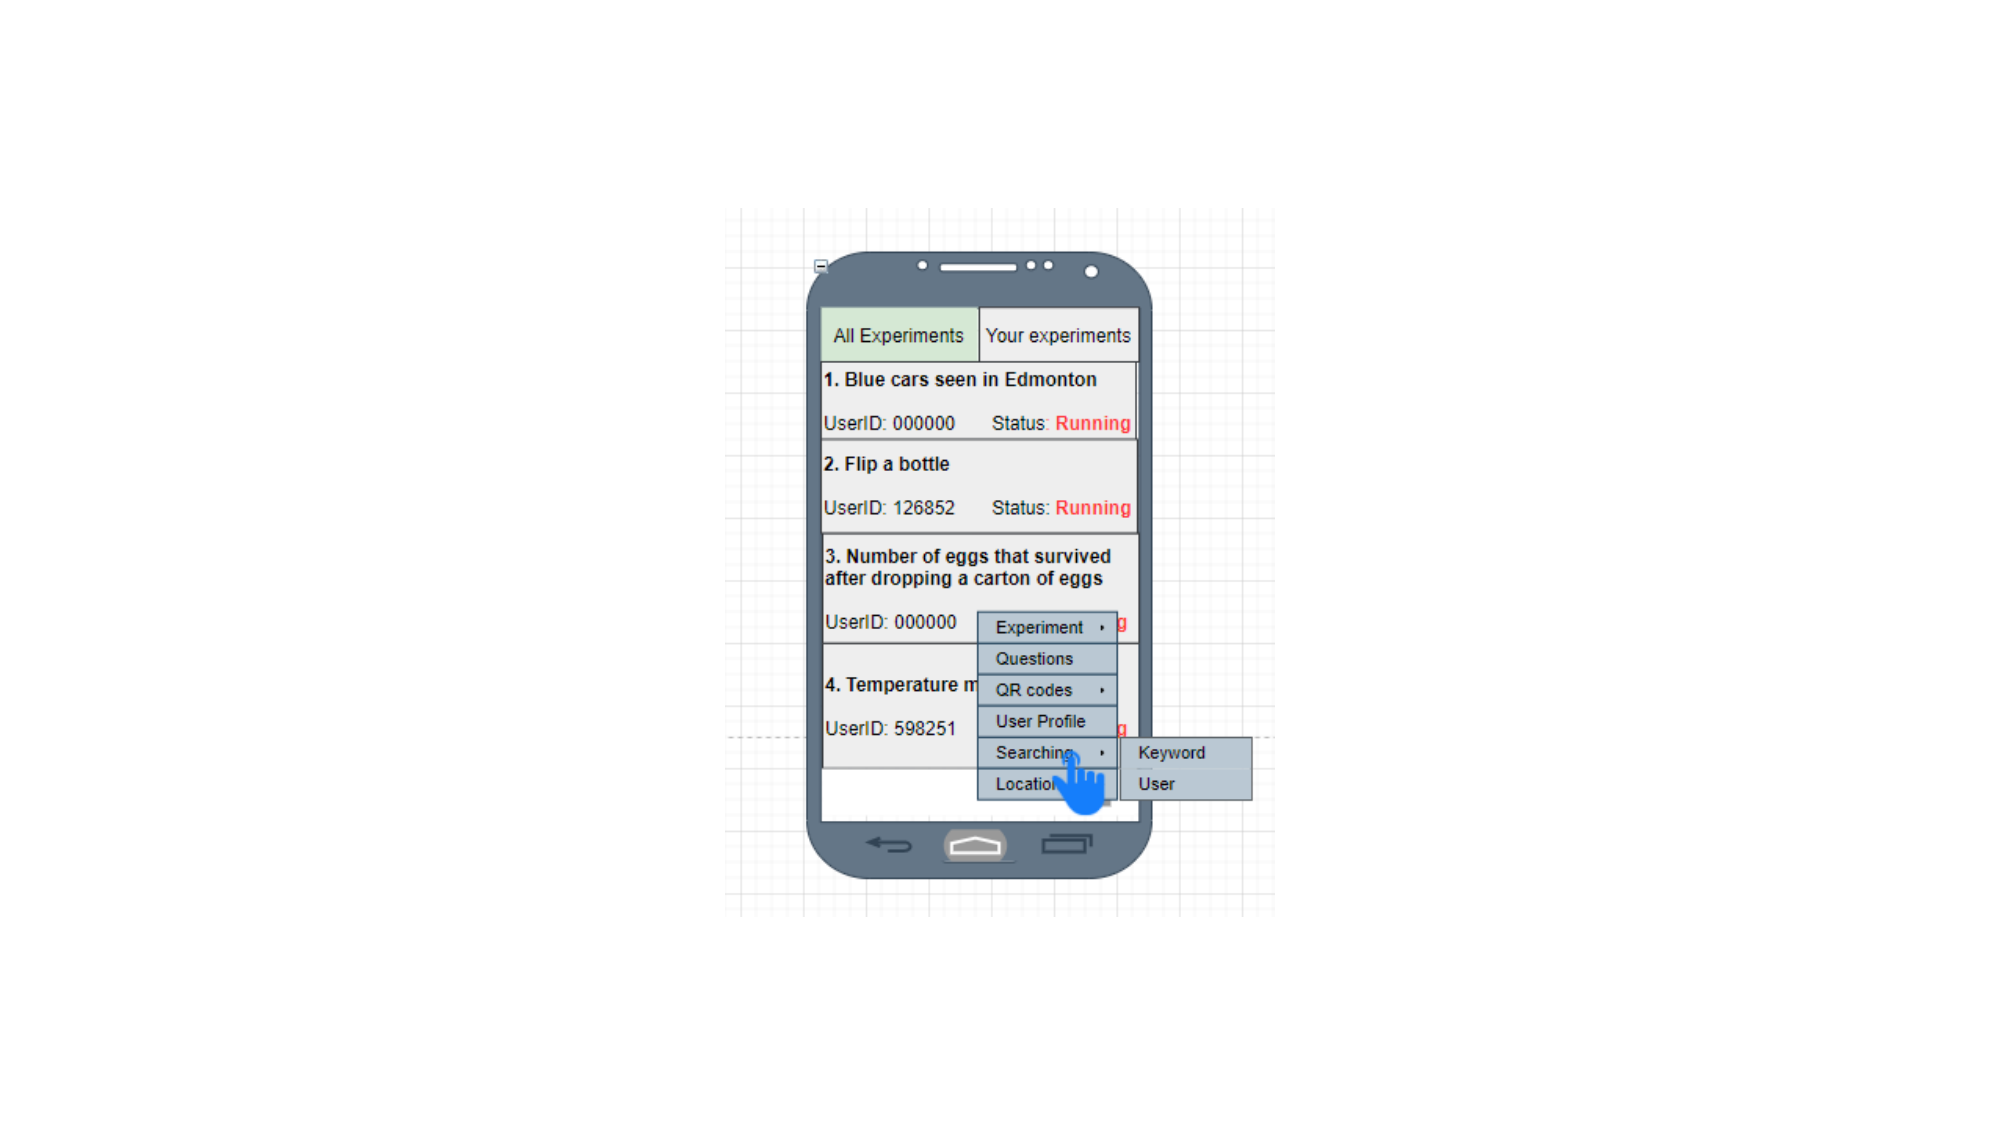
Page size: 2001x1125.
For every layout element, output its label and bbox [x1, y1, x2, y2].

picture [725, 208, 1275, 917]
